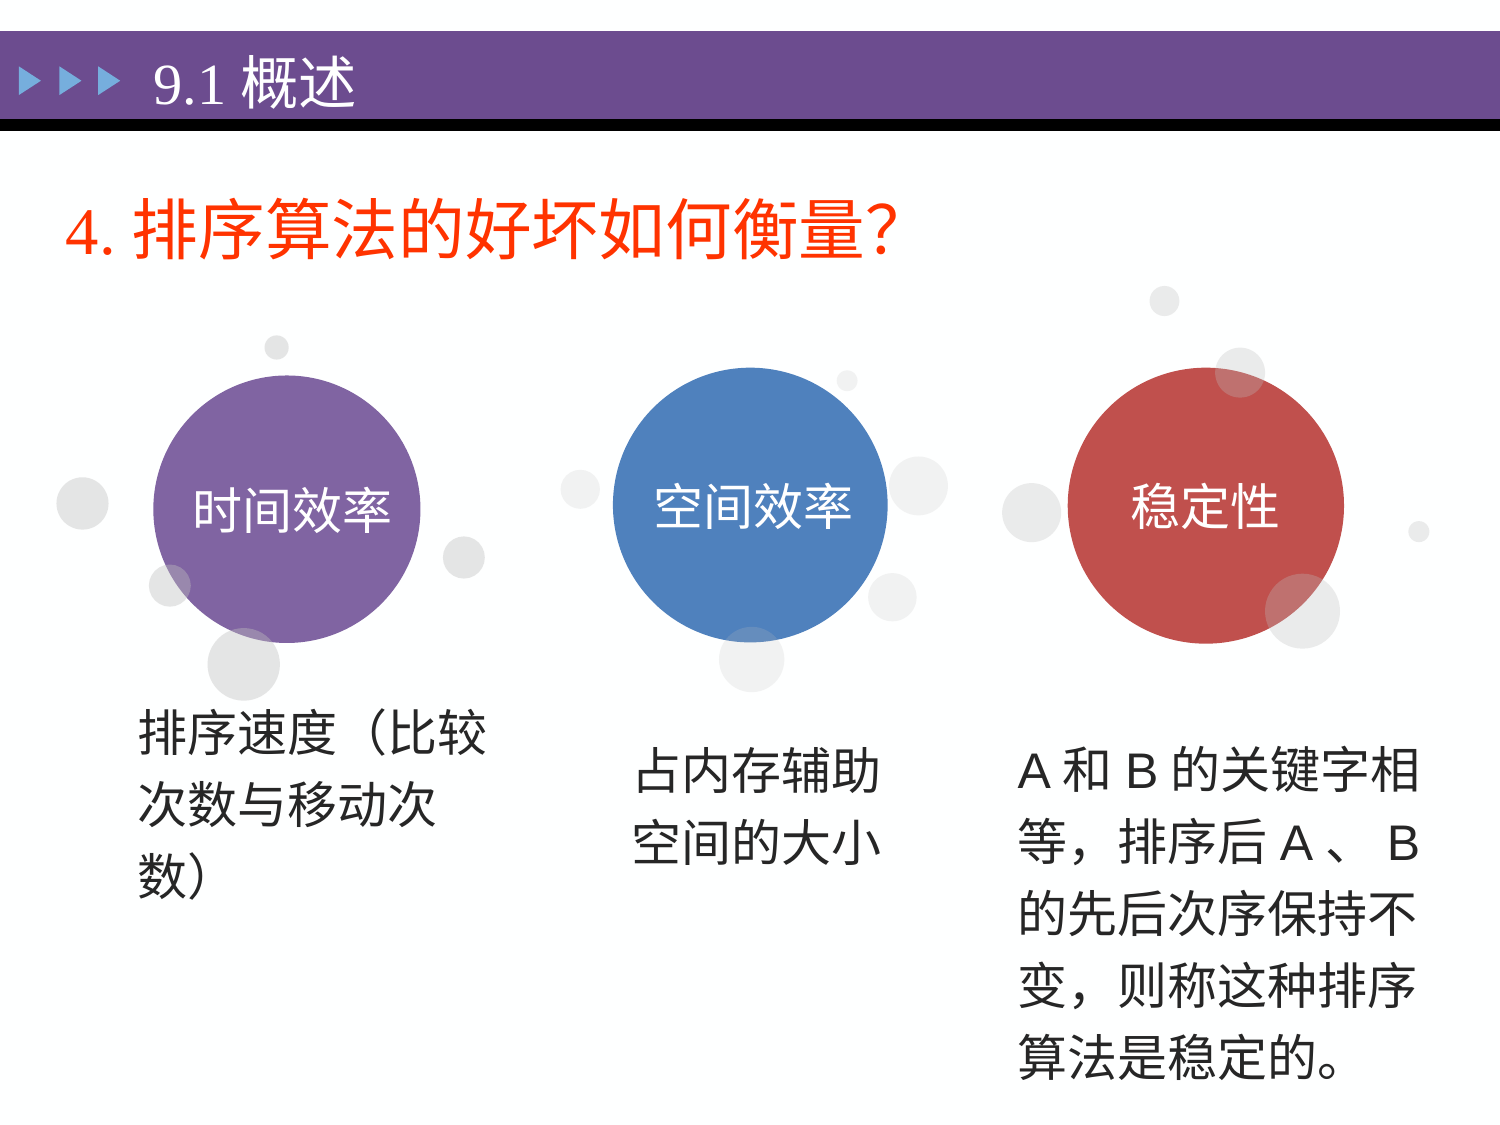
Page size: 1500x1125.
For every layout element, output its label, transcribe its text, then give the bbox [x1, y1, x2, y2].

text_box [560, 367, 949, 881]
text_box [1001, 285, 1449, 1093]
text_box 4.排序算法的好坏如何衡量？ [50, 160, 1374, 276]
text_box 9.1概述 [138, 38, 1189, 114]
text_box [56, 335, 510, 903]
